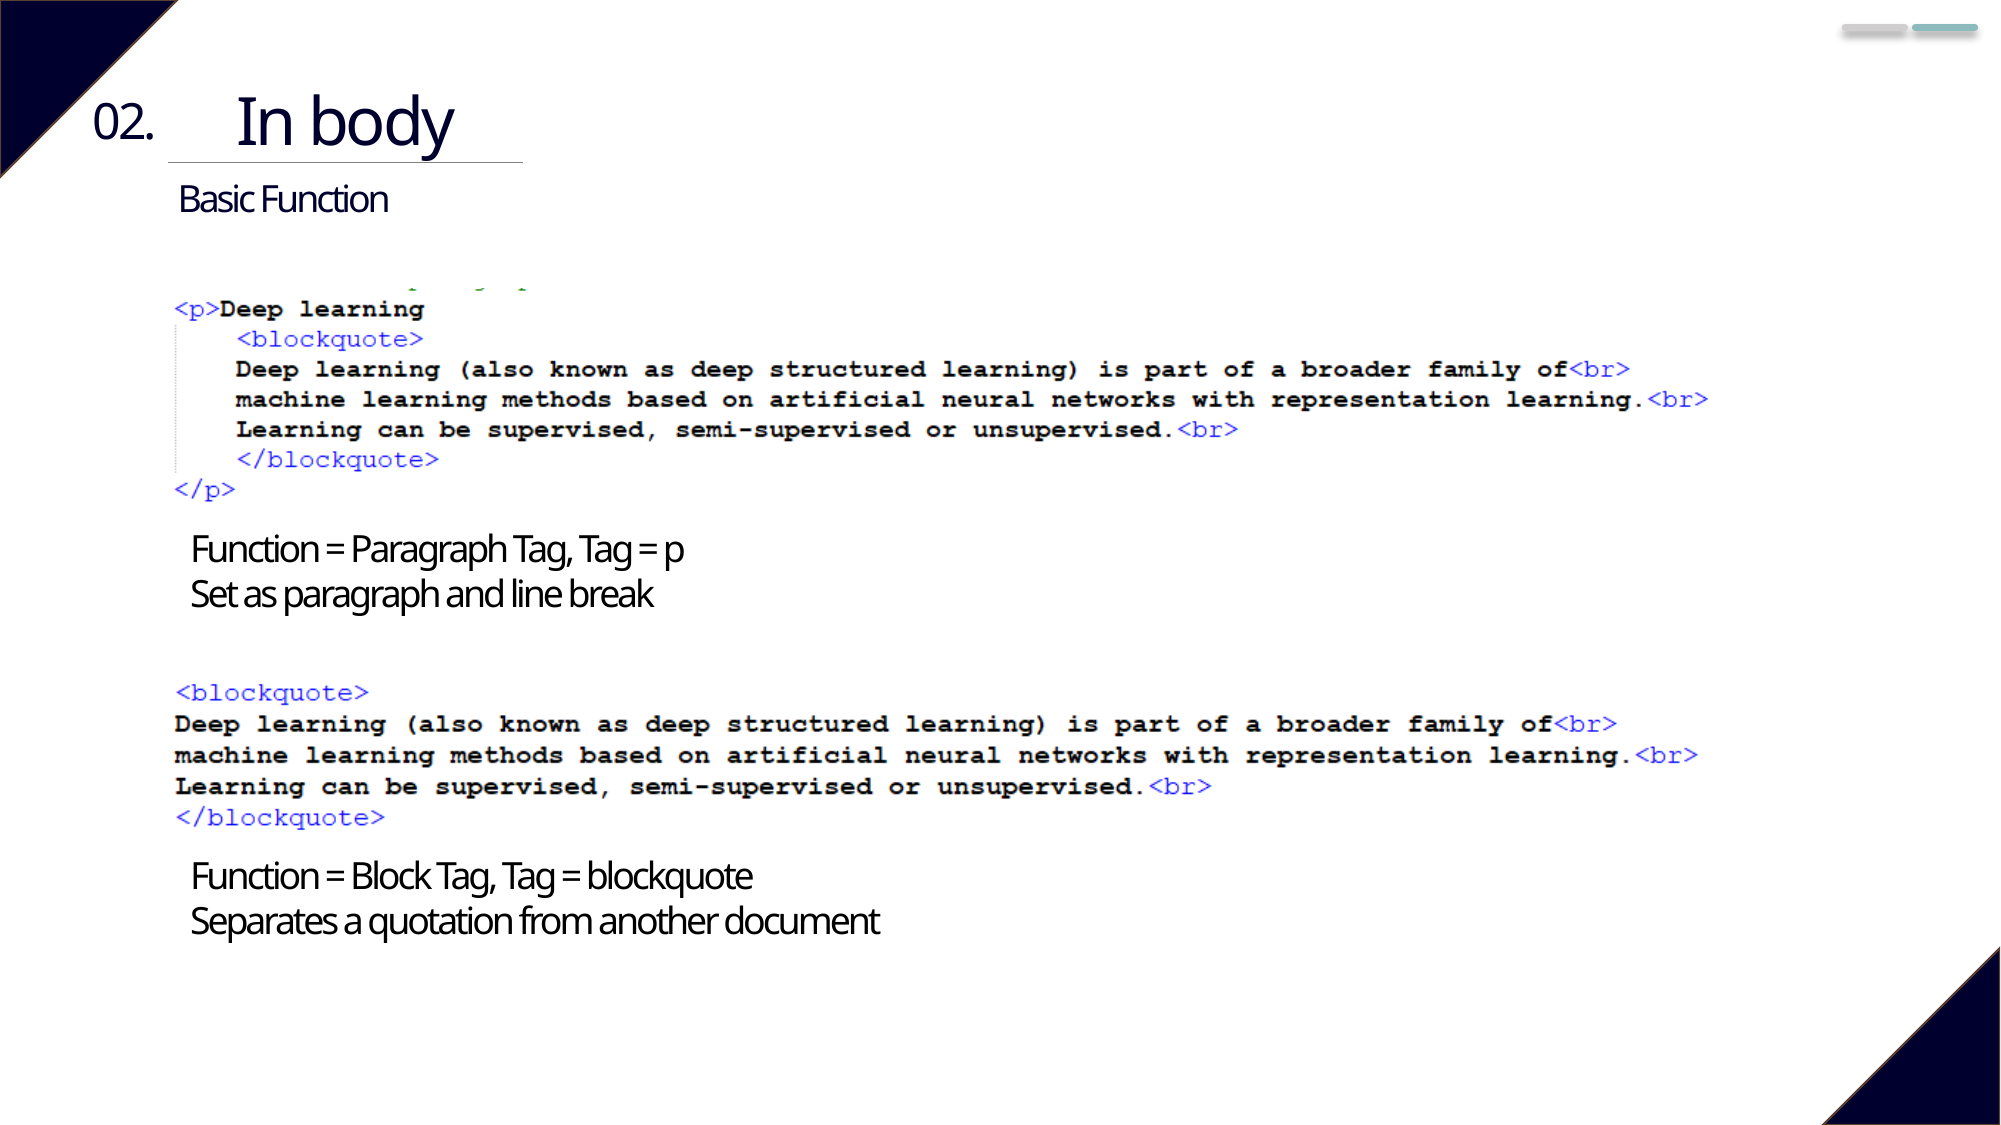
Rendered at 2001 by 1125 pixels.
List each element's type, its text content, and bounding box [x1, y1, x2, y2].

picture [168, 288, 1718, 506]
text_box Basic Function [162, 167, 406, 228]
picture [168, 674, 1708, 836]
text_box In body [221, 71, 470, 162]
text_box Function = Paragraph Tag, Tag = p Set as paragraph and line break [175, 517, 1708, 622]
text_box In body [221, 163, 470, 167]
text_box Function = Block Tag, Tag = blockquote Separates a quotation from another document [175, 844, 1708, 950]
text_box 02. [78, 81, 172, 157]
